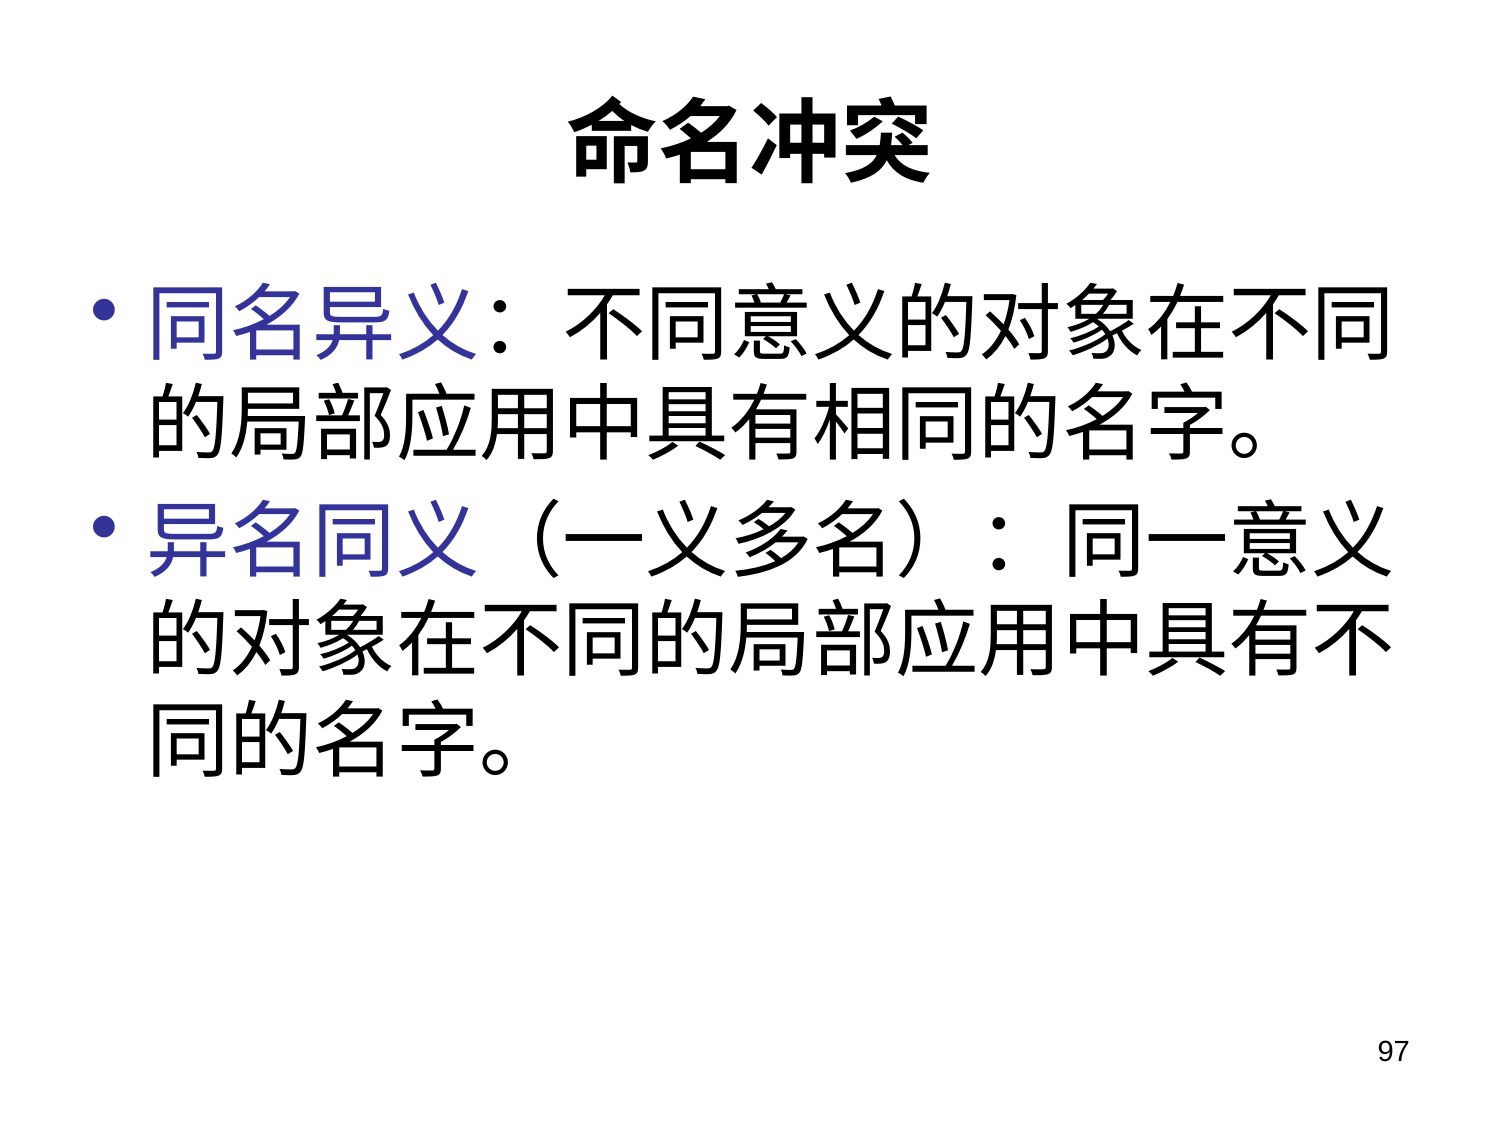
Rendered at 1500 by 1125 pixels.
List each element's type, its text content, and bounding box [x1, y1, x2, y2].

slide_number 97 [1074, 1024, 1426, 1103]
title 命名冲突 [75, 45, 1425, 233]
list 同名异义：不同意义的对象在不同的局部应用中具有相同的名字。 异名同义（一义多名）：同一意义的对象在不同的局部应用中具有不同的名字。 [75, 262, 1425, 905]
